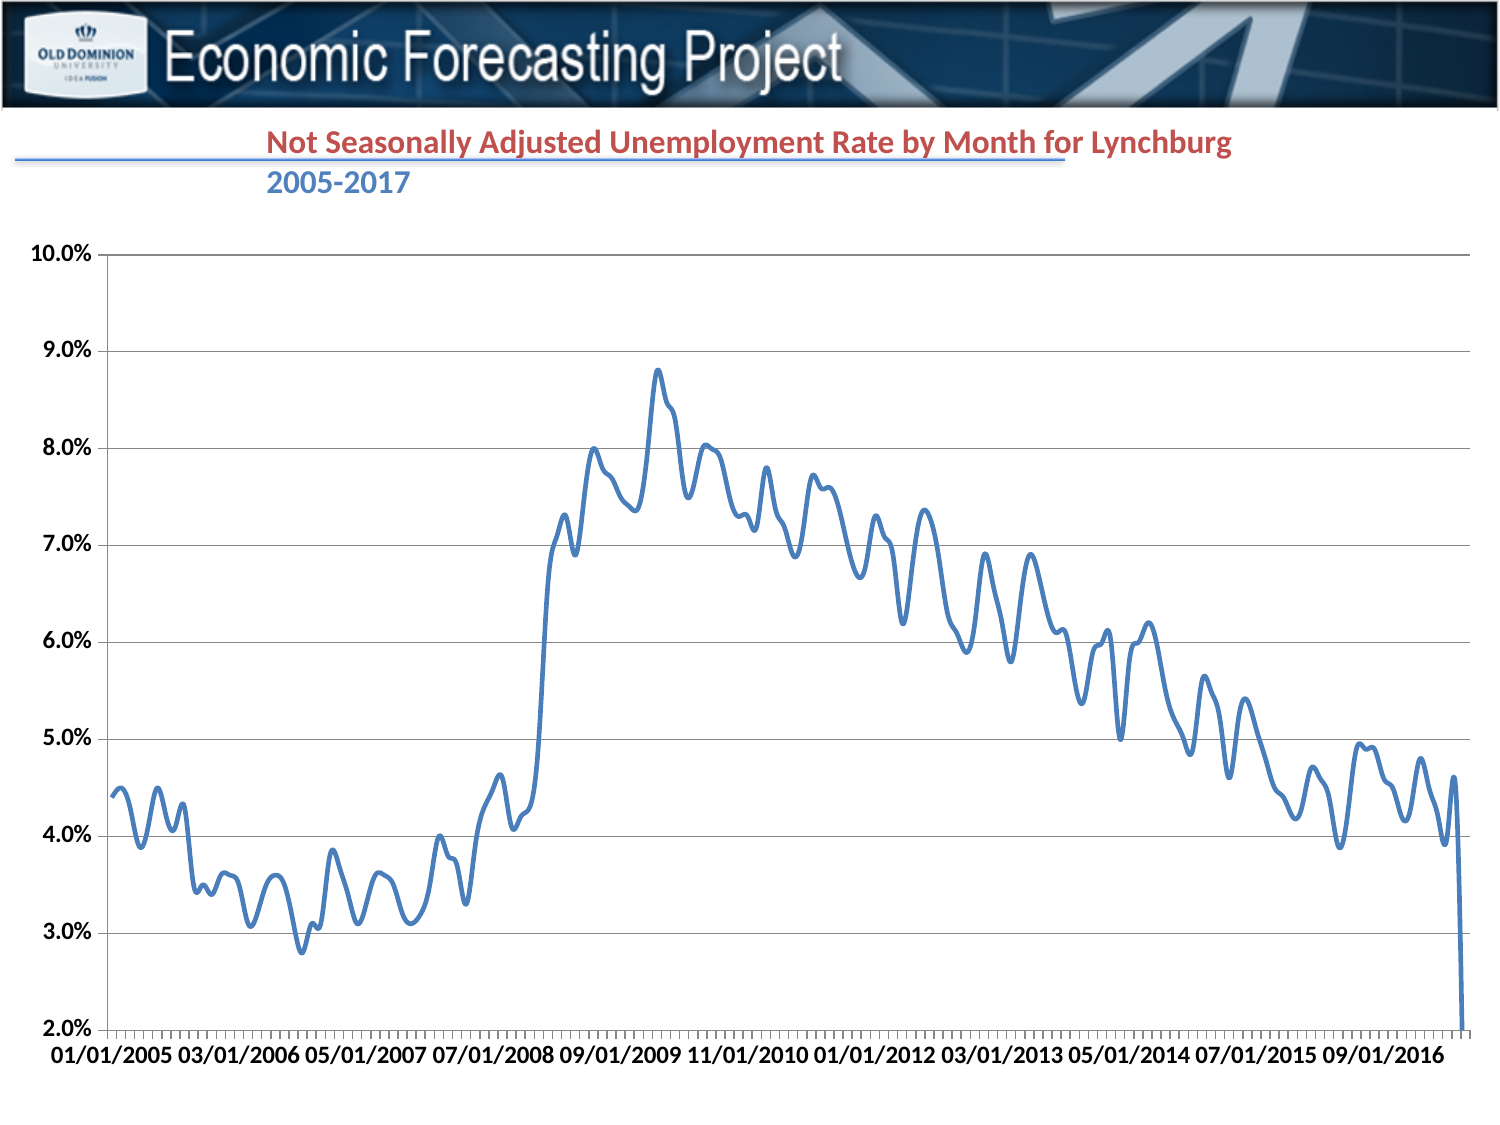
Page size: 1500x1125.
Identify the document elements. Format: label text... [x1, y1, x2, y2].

text_box [14, 157, 1066, 161]
text_box Not Seasonally Adjusted Unemployment Rate by Month for Lynchburg 2005-2017 [251, 121, 1249, 207]
picture [0, 0, 1500, 112]
chart [0, 224, 1500, 1088]
